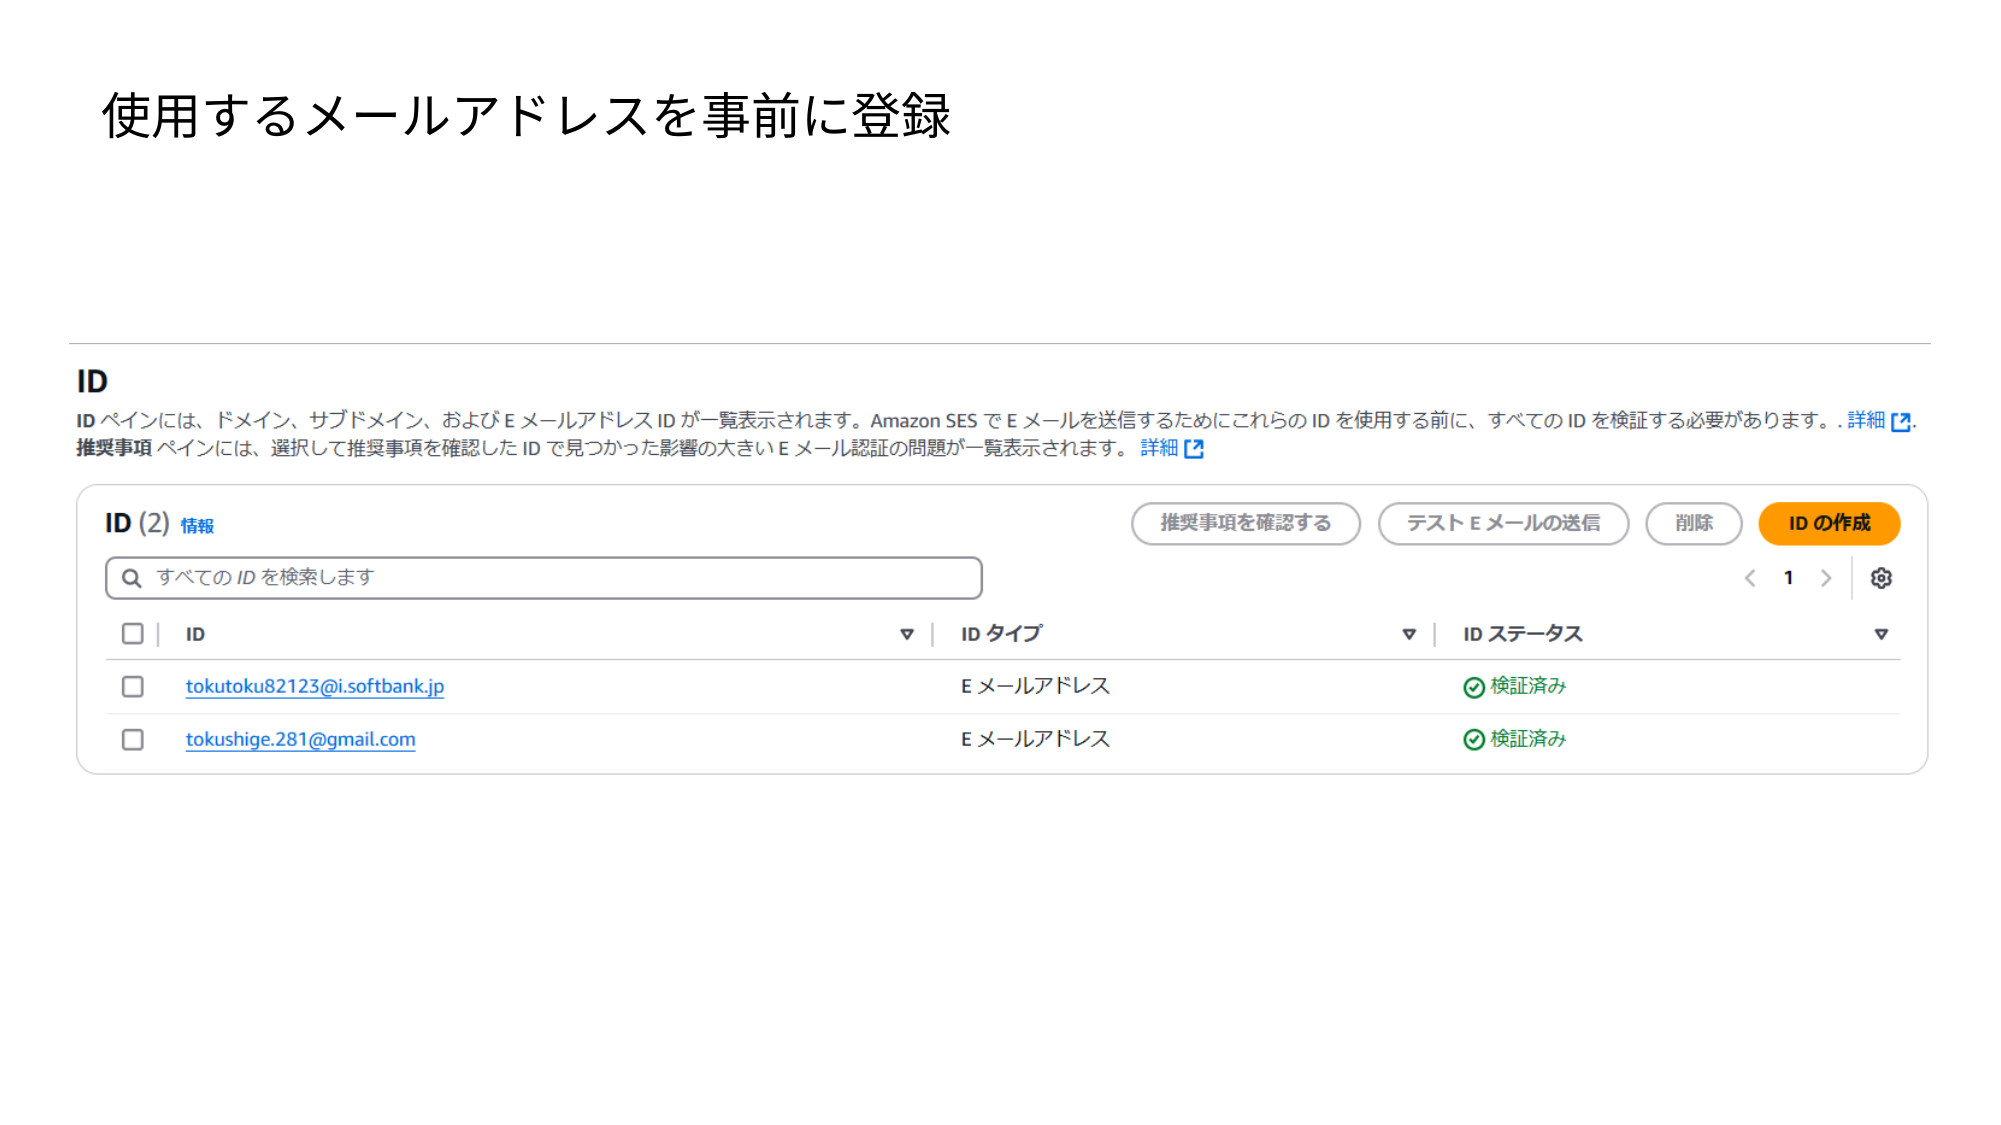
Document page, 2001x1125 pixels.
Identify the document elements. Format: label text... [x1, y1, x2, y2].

picture [69, 343, 1931, 782]
text_box 使用するメールアドレスを事前に登録 [86, 77, 1887, 152]
